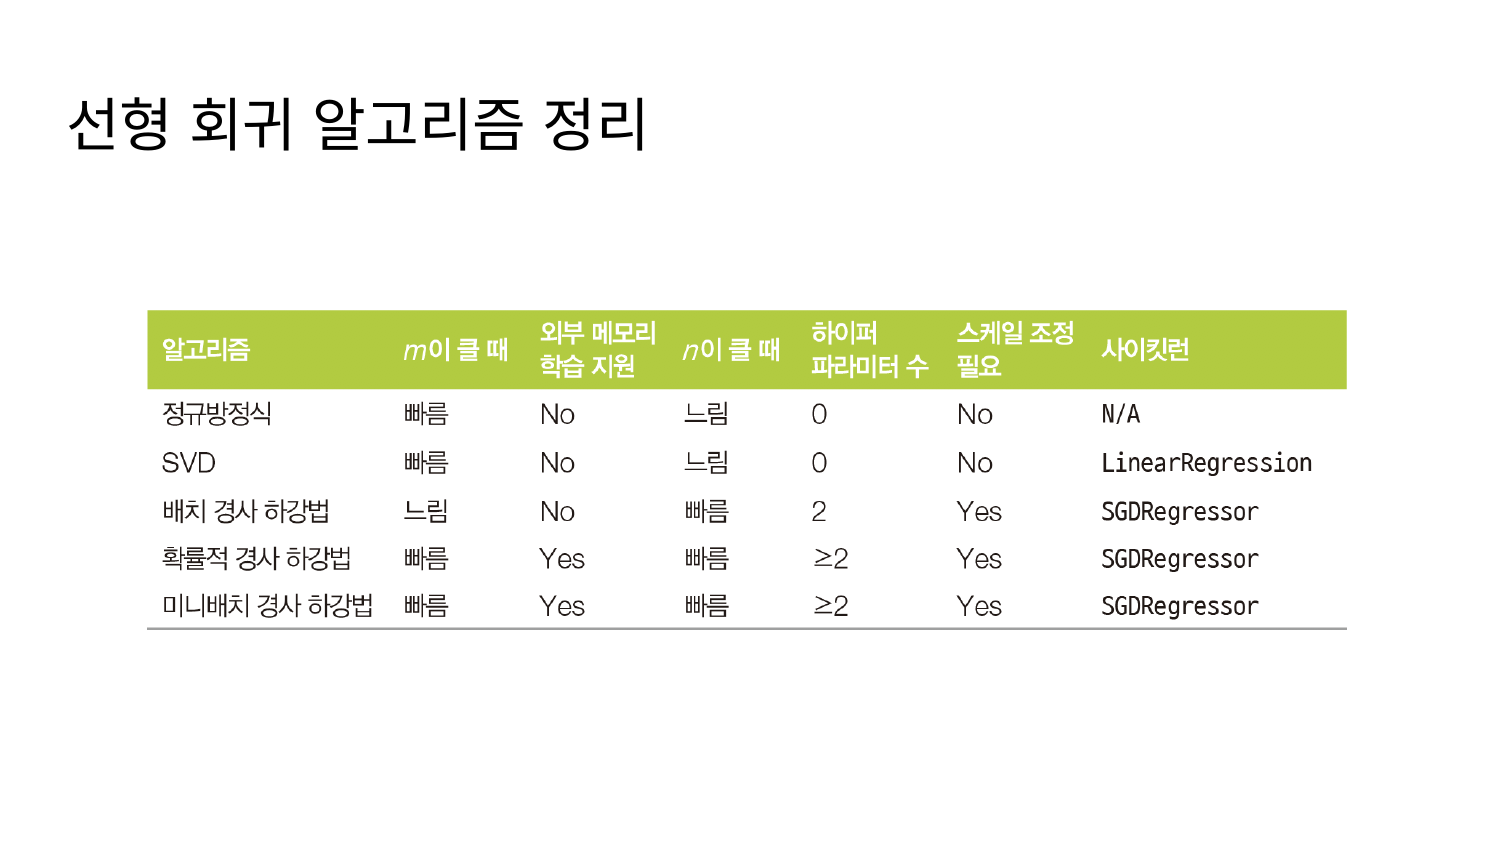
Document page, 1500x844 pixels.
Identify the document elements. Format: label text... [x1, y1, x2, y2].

title 선형 회귀 알고리즘 정리 [51, 72, 1449, 167]
picture [132, 297, 1367, 644]
